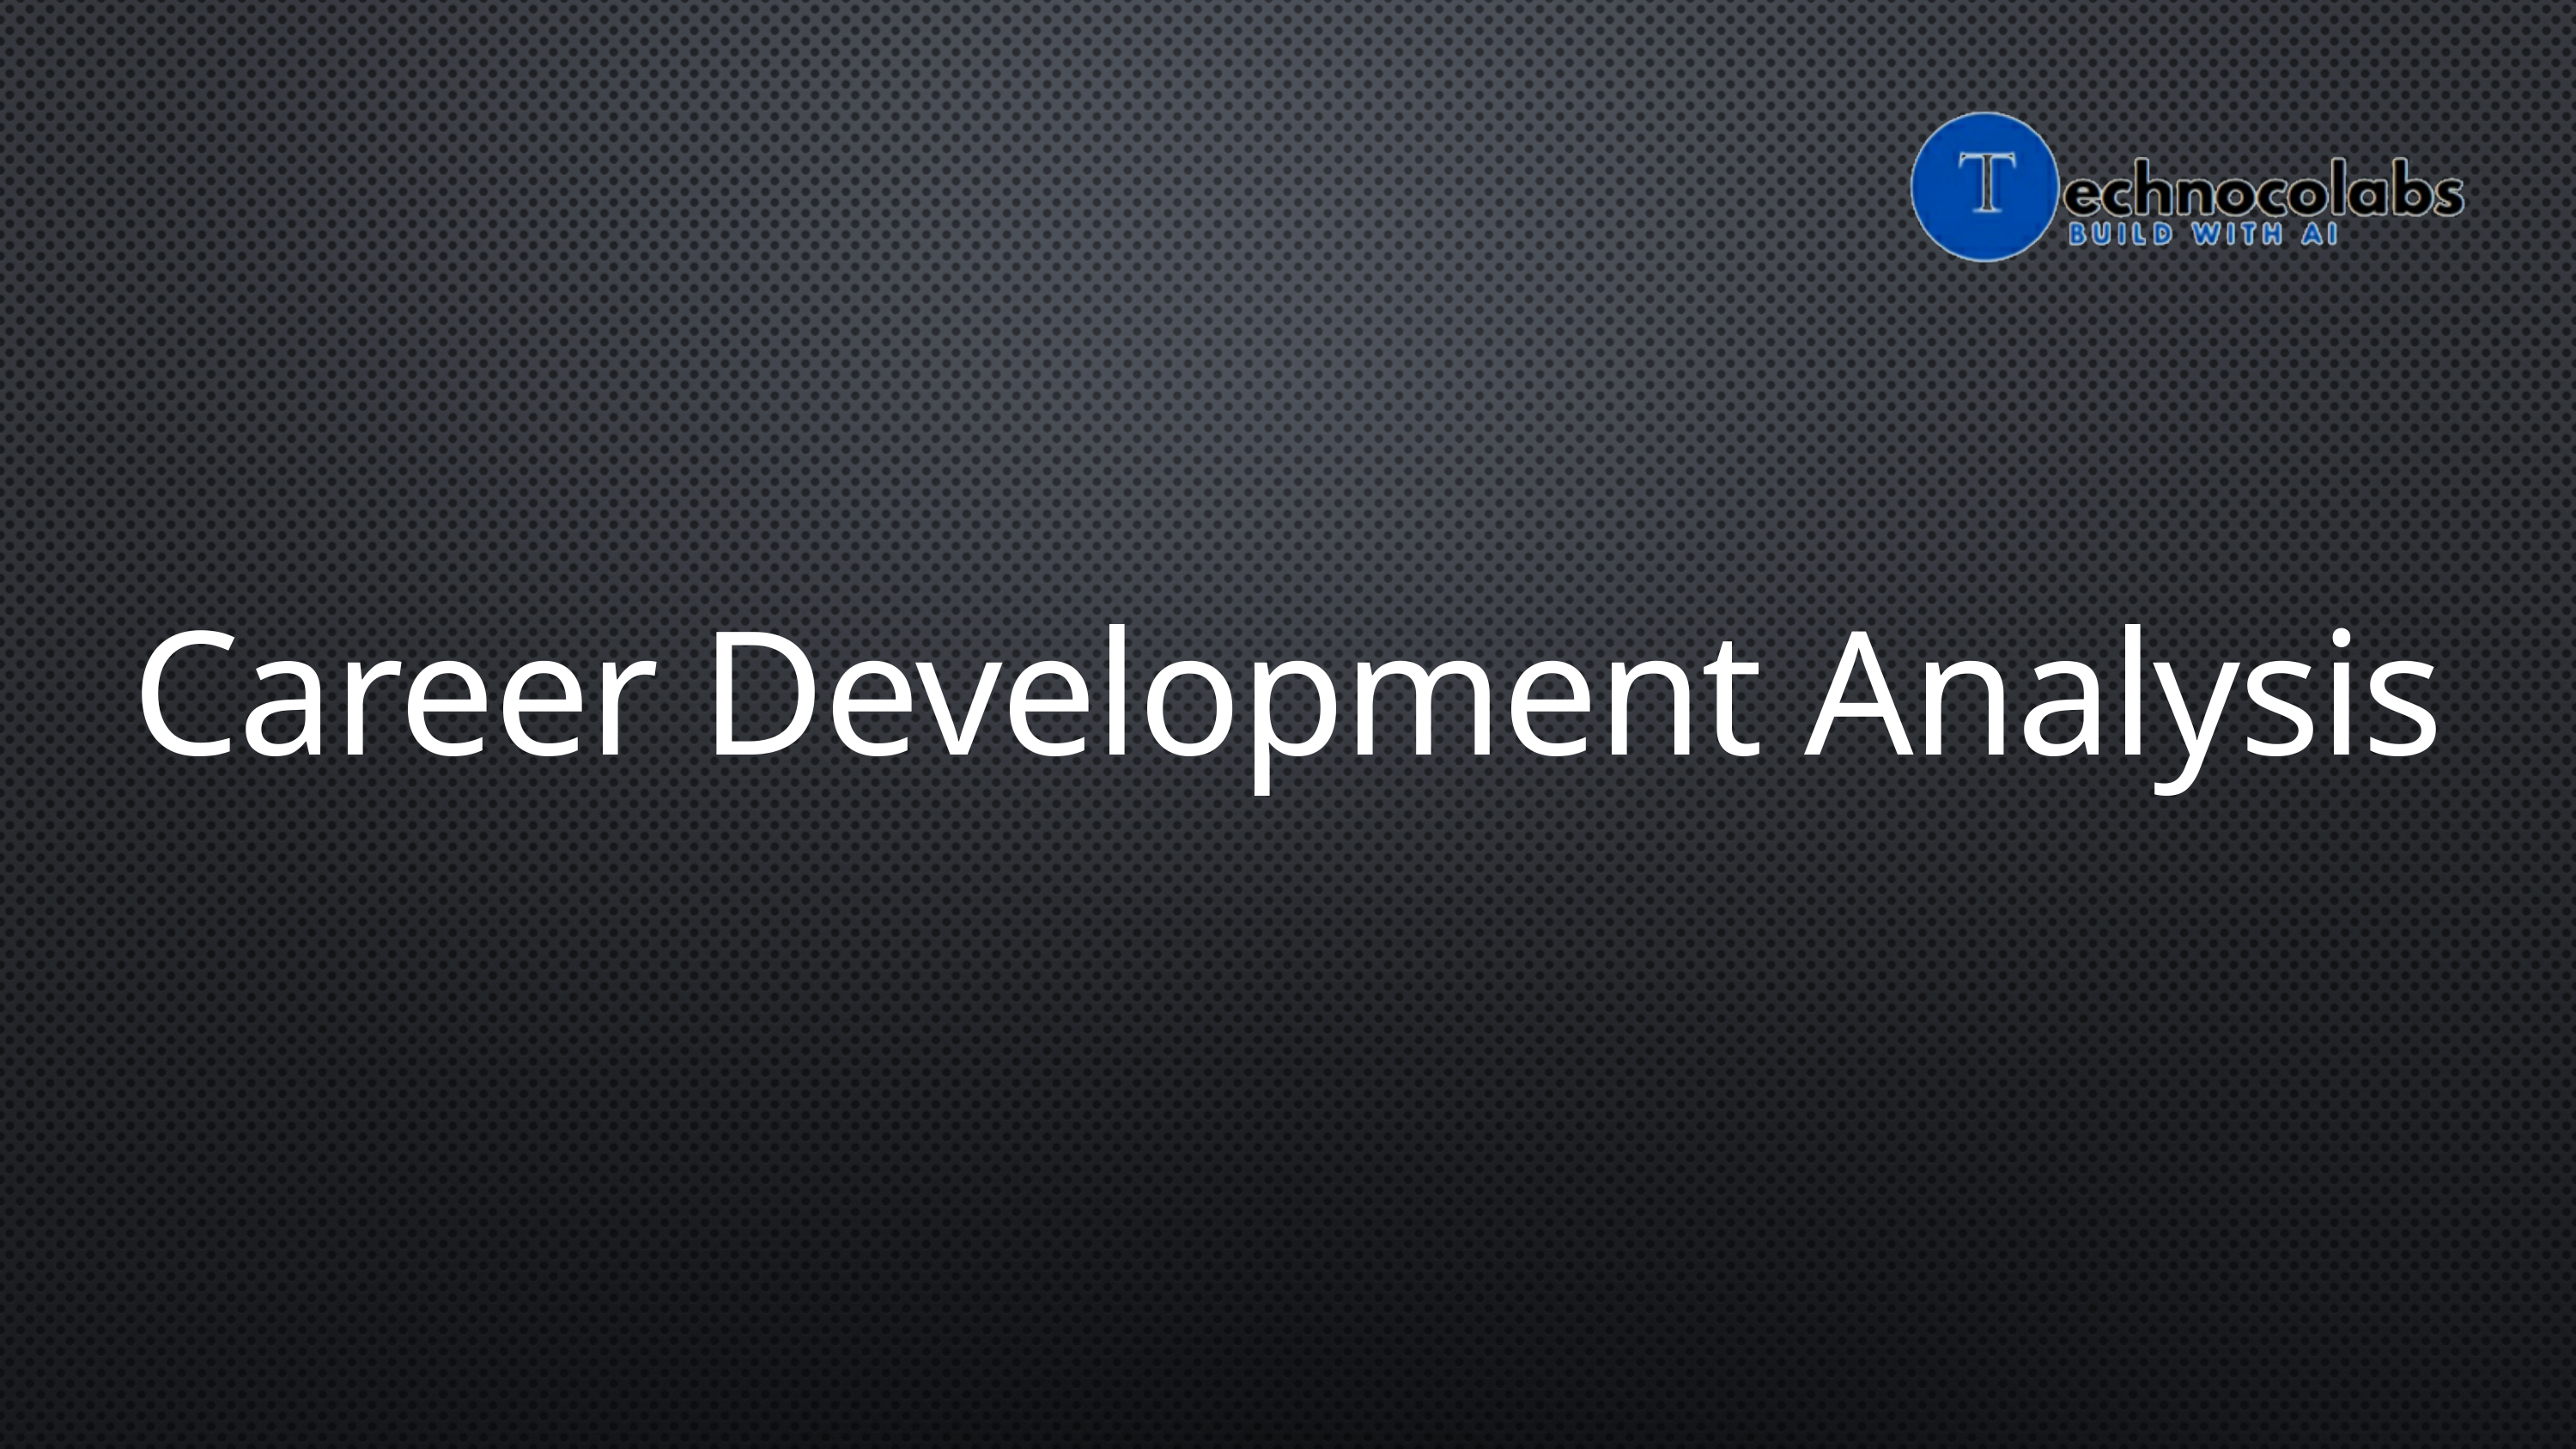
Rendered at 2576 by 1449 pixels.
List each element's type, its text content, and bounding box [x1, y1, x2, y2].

text_box Career Development Analysis [118, 585, 2458, 796]
picture [1771, 0, 2576, 404]
